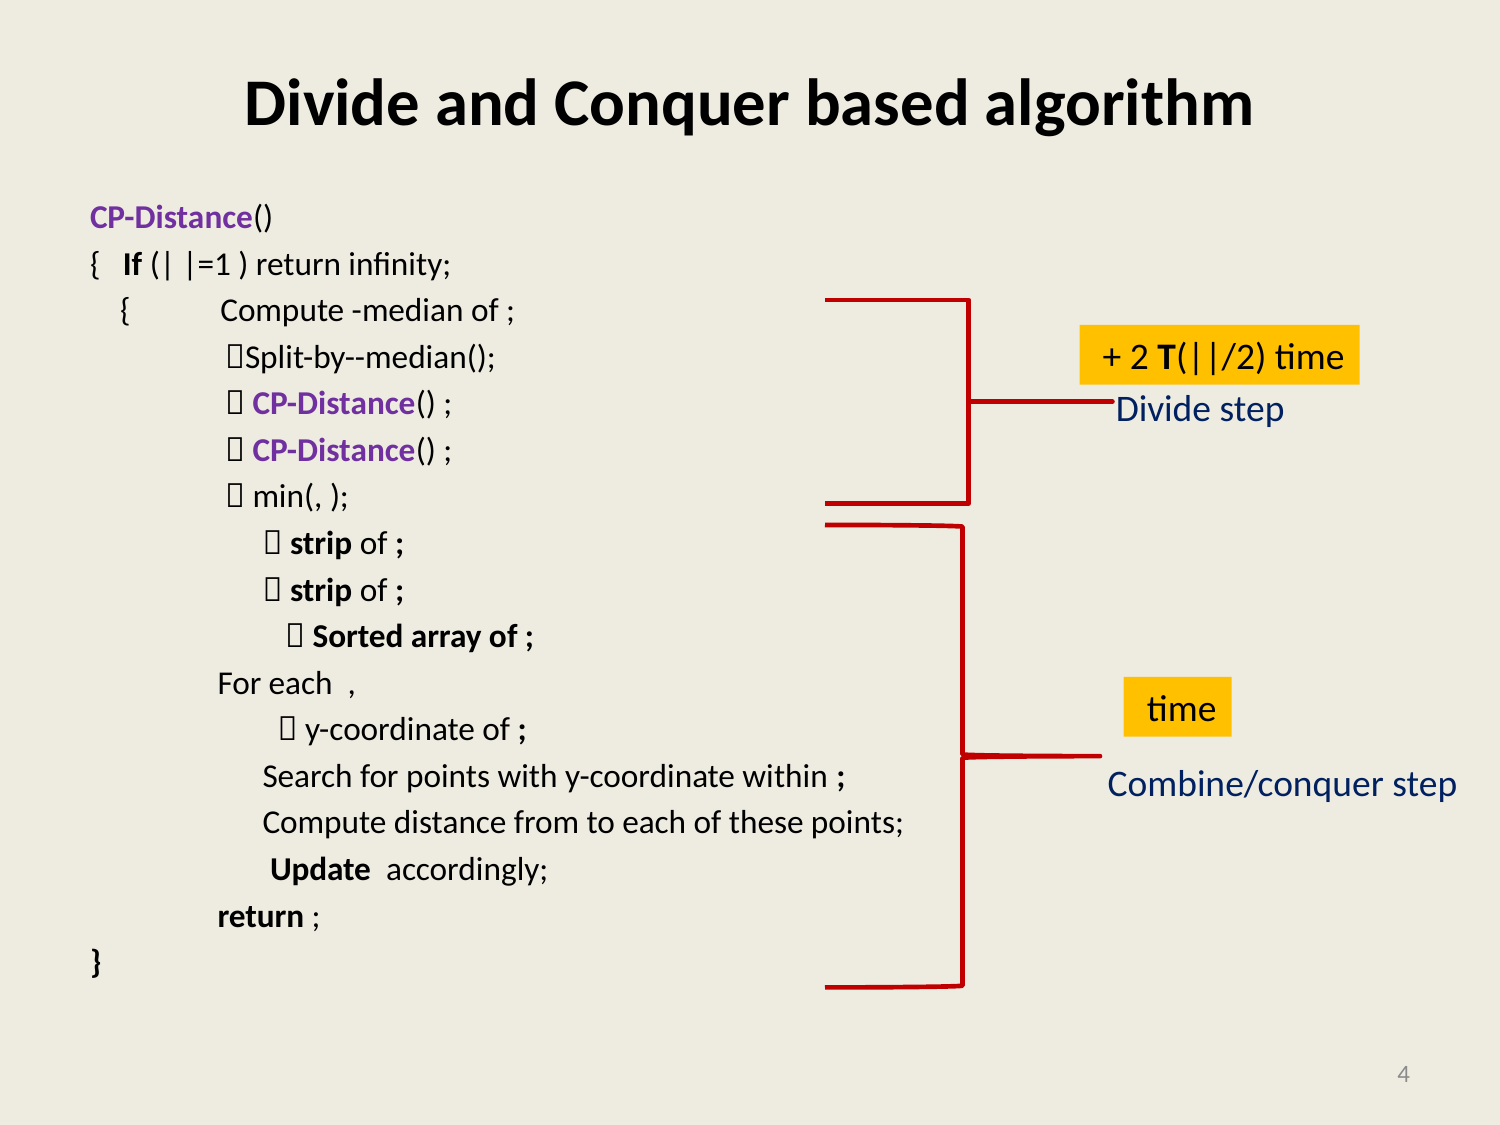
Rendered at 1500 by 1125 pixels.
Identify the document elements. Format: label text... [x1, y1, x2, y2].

slide_number 4 [1074, 1042, 1425, 1103]
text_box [824, 299, 1302, 504]
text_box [824, 524, 1476, 988]
title Divide and Conquer based algorithm [75, 45, 1425, 233]
